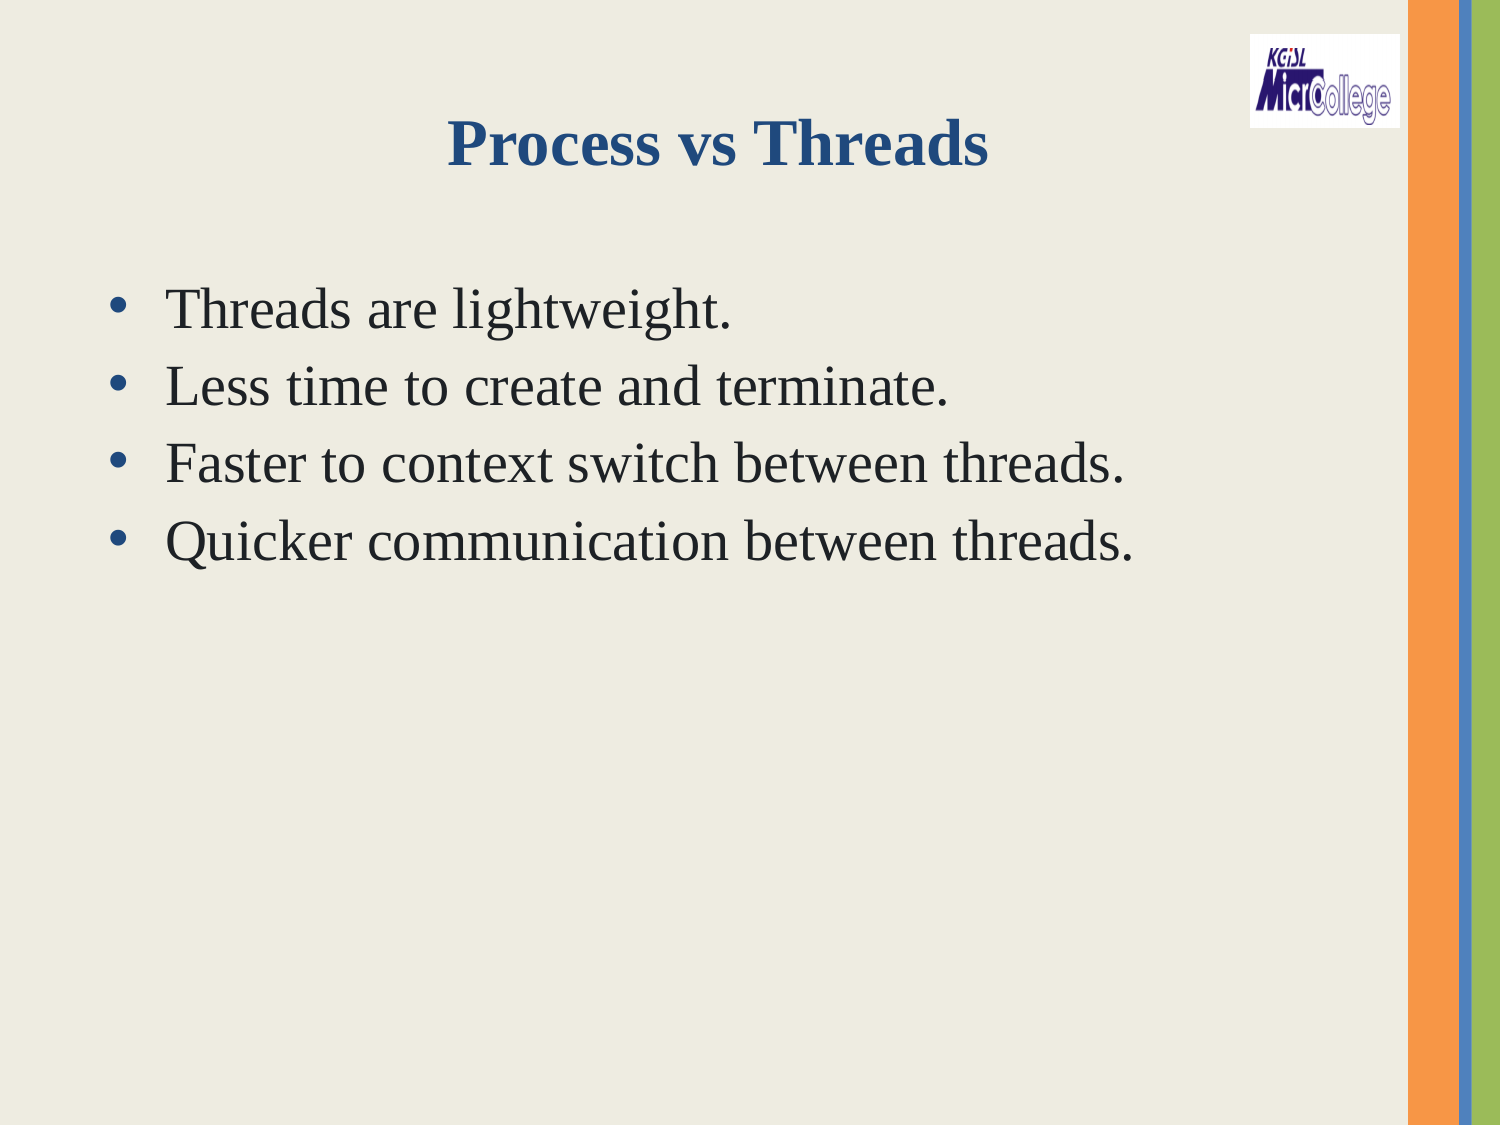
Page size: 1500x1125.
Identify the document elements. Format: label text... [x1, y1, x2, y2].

picture [1249, 34, 1400, 128]
list Threads are lightweight. Less time to create and terminate. Faster to context switch between threads. Quicker communication between threads. [75, 262, 1363, 1005]
title Process vs Threads [75, 45, 1363, 233]
